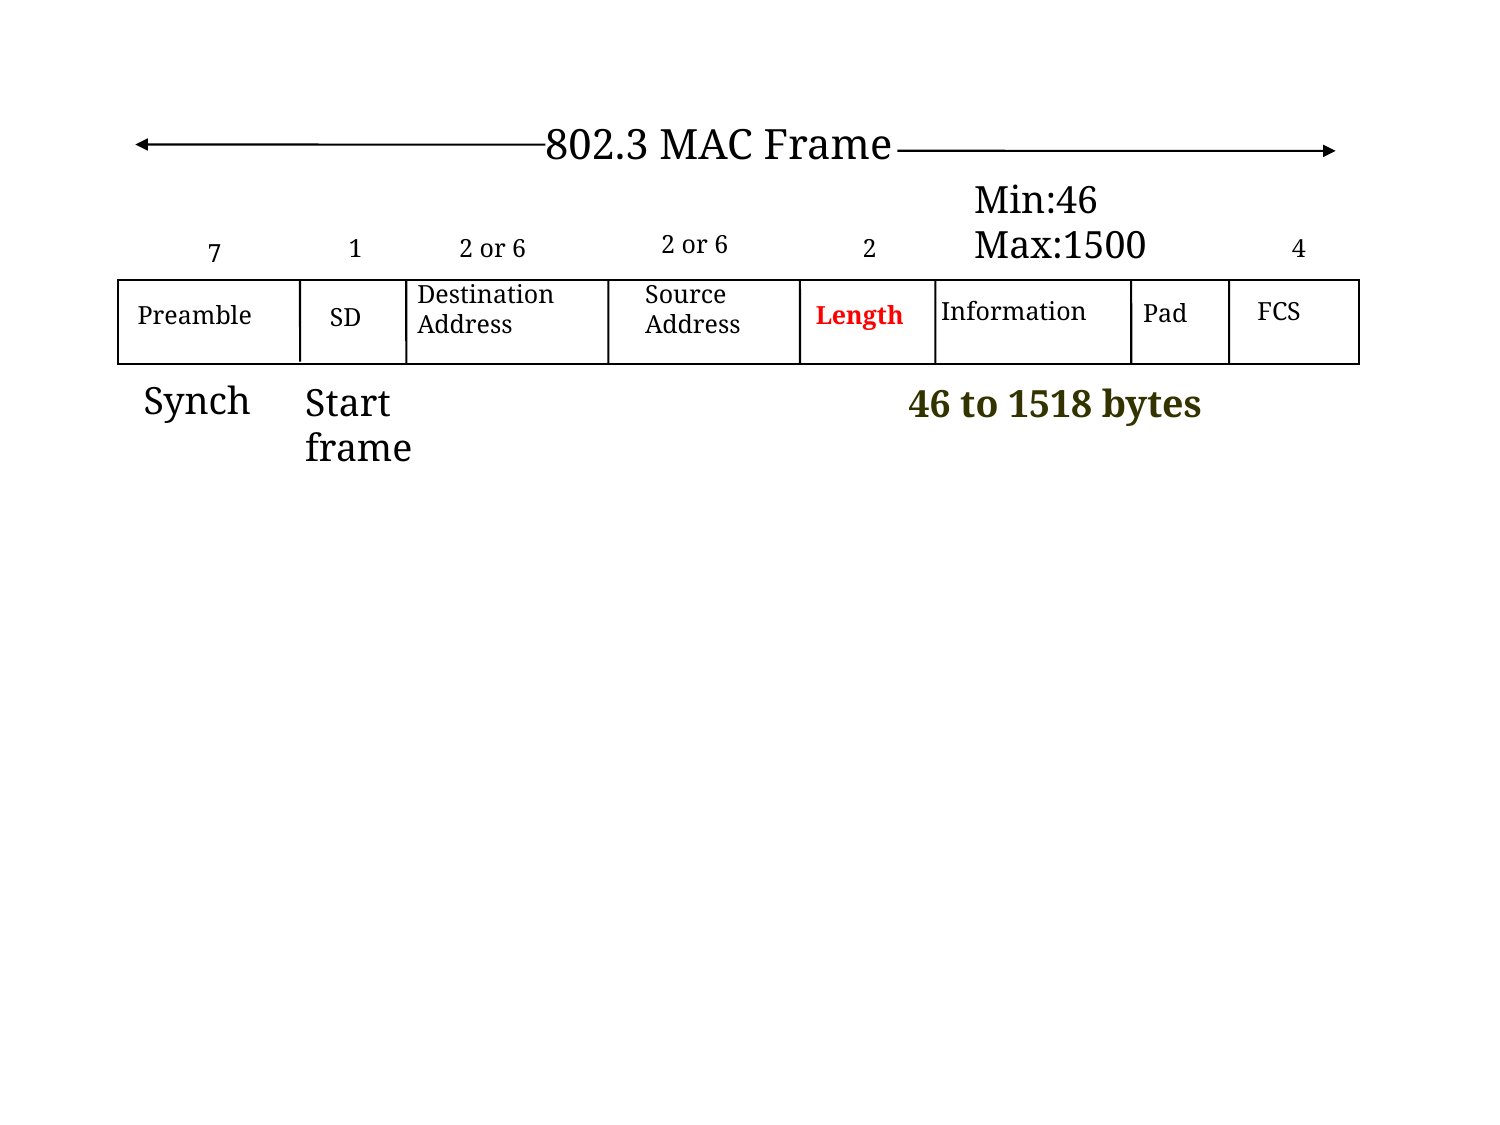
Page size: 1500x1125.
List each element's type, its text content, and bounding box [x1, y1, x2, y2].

text_box FCS [1242, 288, 1316, 333]
text_box SD [315, 294, 377, 339]
text_box Source Address [630, 271, 756, 346]
text_box 46 to 1518 bytes [874, 372, 1242, 433]
text_box [135, 138, 530, 151]
text_box Synch [128, 369, 266, 429]
text_box Preamble [122, 292, 267, 337]
text_box 7 [192, 229, 237, 275]
text_box Length [800, 292, 920, 337]
text_box 802.3 MAC Frame [530, 110, 908, 175]
text_box [407, 280, 608, 364]
text_box [117, 280, 406, 364]
text_box 2 [847, 225, 892, 271]
text_box Destination Address [402, 271, 570, 346]
text_box [908, 144, 1336, 158]
text_box [800, 280, 935, 364]
text_box [936, 280, 1131, 364]
text_box Pad [1128, 290, 1203, 335]
text_box 4 [1276, 225, 1321, 271]
text_box Information [926, 288, 1103, 333]
text_box Min:46 Max:1500 [959, 168, 1162, 274]
text_box Start frame [290, 371, 428, 477]
text_box [1230, 280, 1360, 364]
text_box [1132, 280, 1229, 364]
text_box 2 or 6 [444, 225, 542, 271]
text_box 1 [333, 225, 378, 271]
text_box 2 or 6 [646, 221, 744, 267]
text_box [609, 280, 800, 364]
